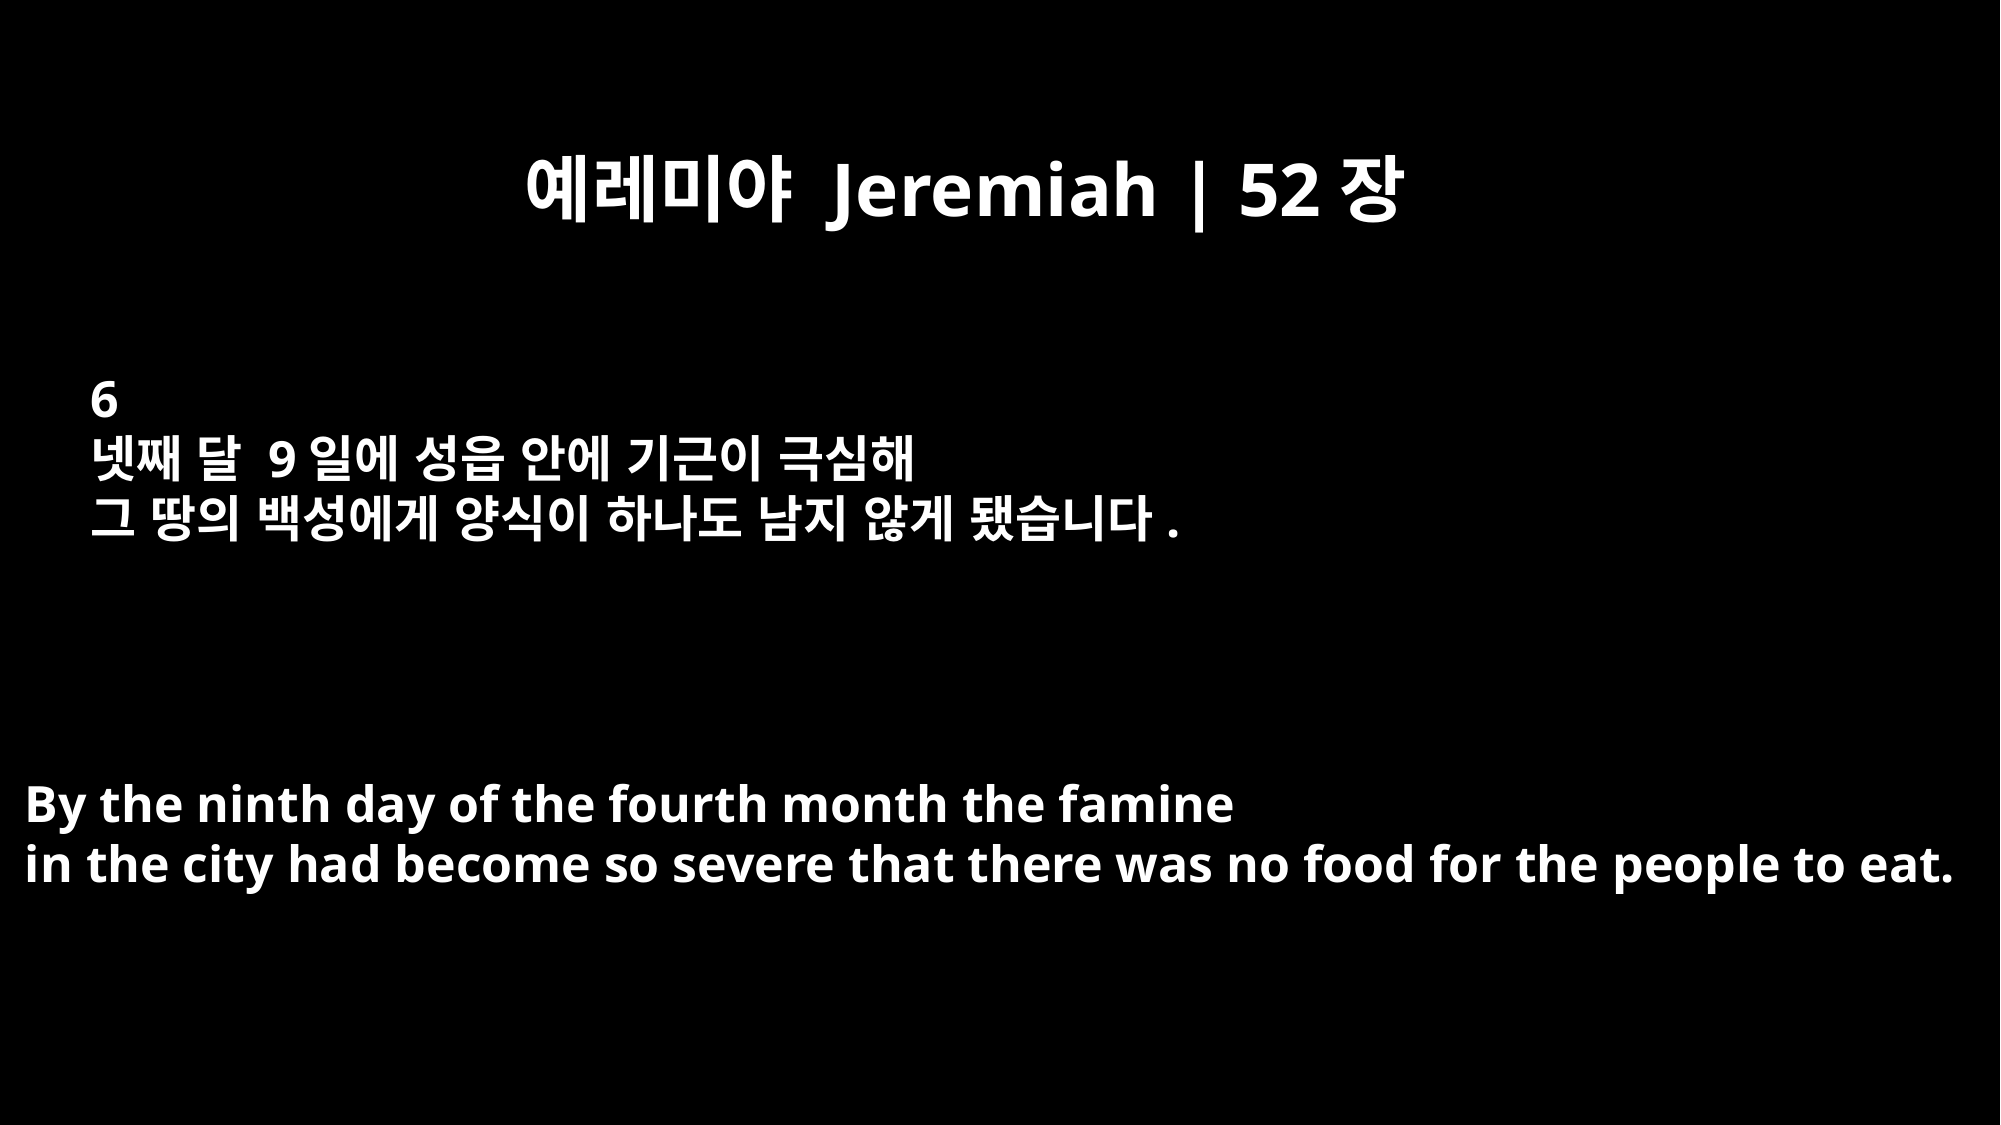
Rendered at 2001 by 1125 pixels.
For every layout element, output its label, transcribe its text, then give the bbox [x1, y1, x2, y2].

text_box 예레미야 Jeremiah | 52장 [510, 136, 1422, 239]
text_box By the ninth day of the fourth month the famine in the city had become so severe that there was no food for the people to eat. [10, 764, 1972, 900]
text_box 6 넷째 달 9일에 성읍 안에 기근이 극심해 그 땅의 백성에게 양식이 하나도 남지 않게 됐습니다. [75, 359, 1196, 555]
